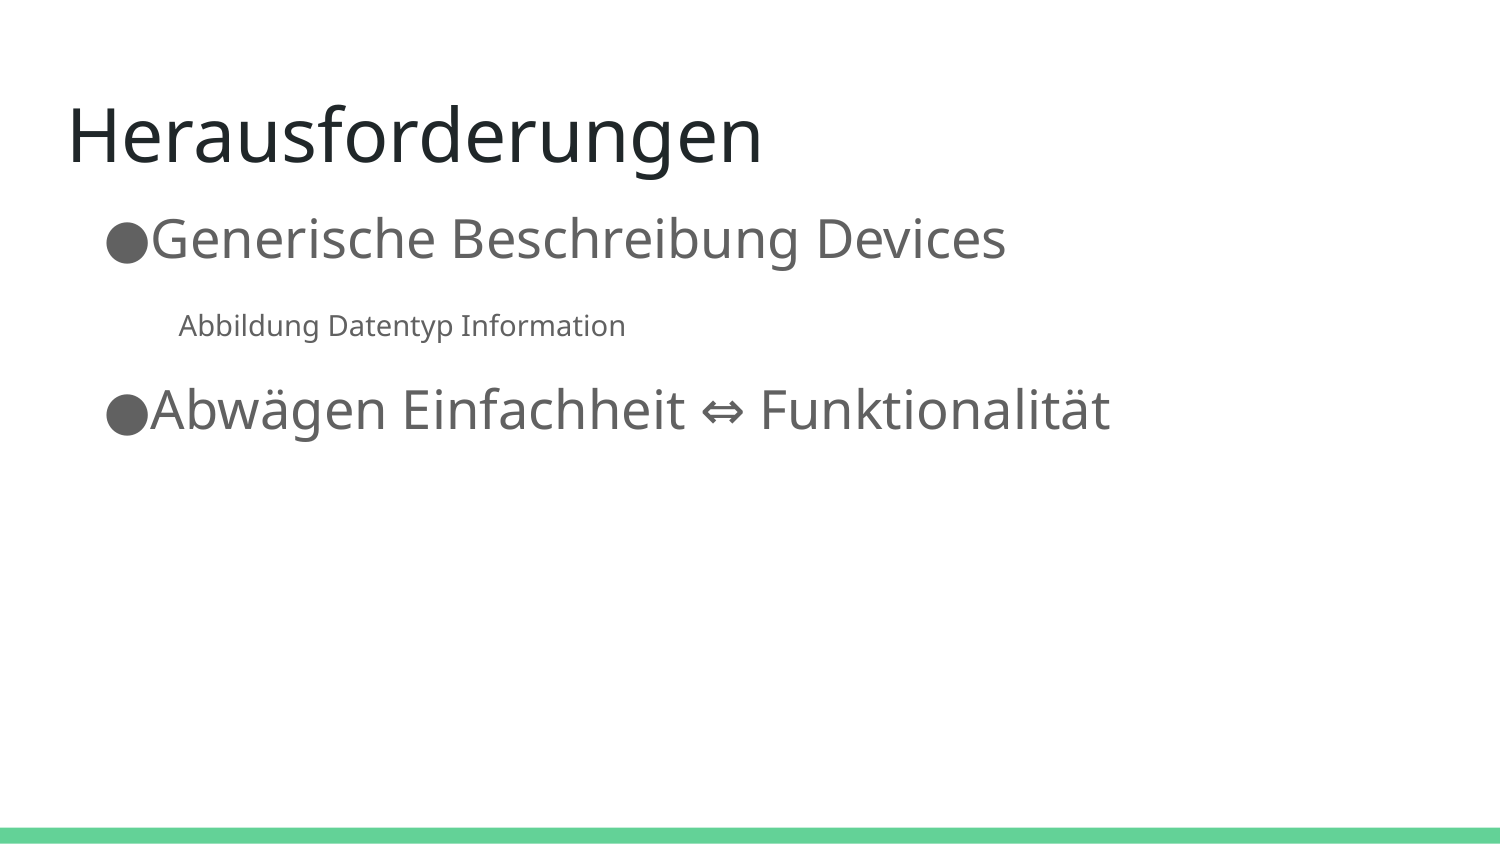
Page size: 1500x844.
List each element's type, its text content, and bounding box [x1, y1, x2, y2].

title Herausforderungen [51, 72, 1449, 167]
list Generische Beschreibung Devices Abbildung Datentyp Information Abwägen Einfachheit ⇔ Funktionalität [51, 189, 1449, 750]
